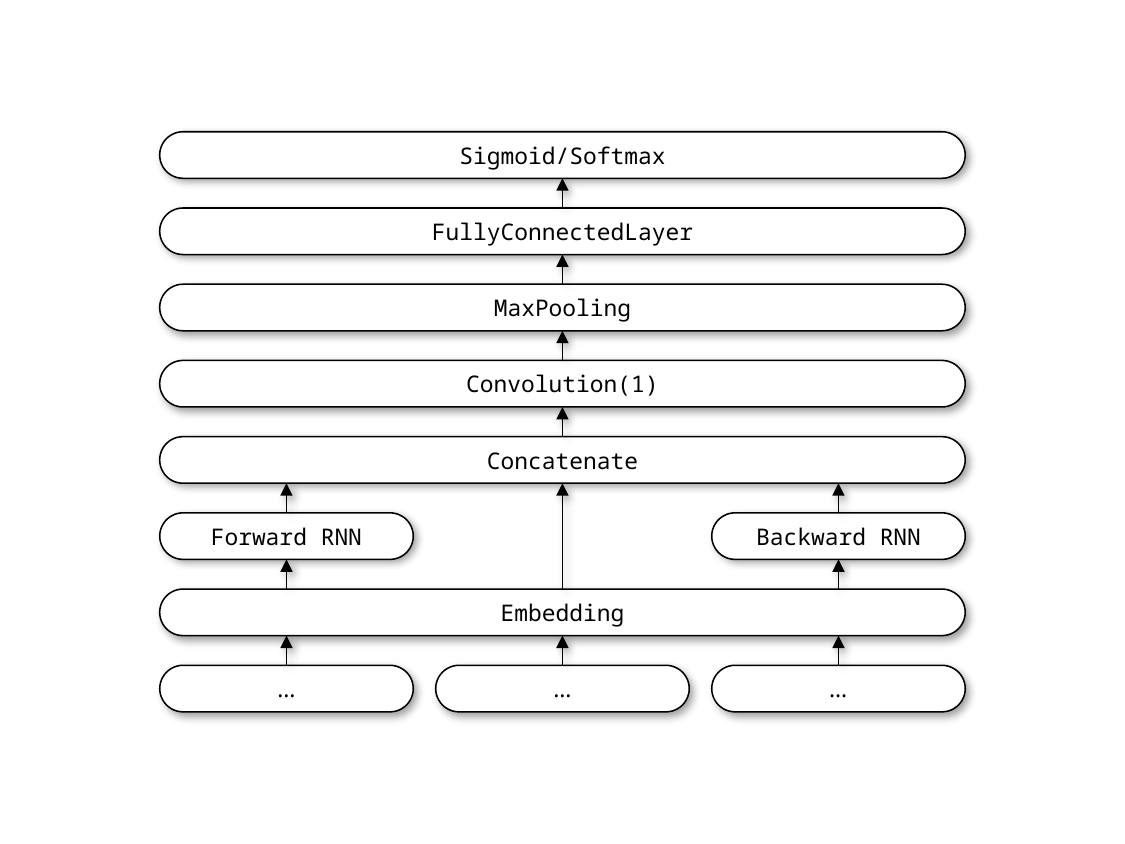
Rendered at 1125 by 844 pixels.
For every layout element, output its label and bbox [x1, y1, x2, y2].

text_box [159, 131, 966, 712]
